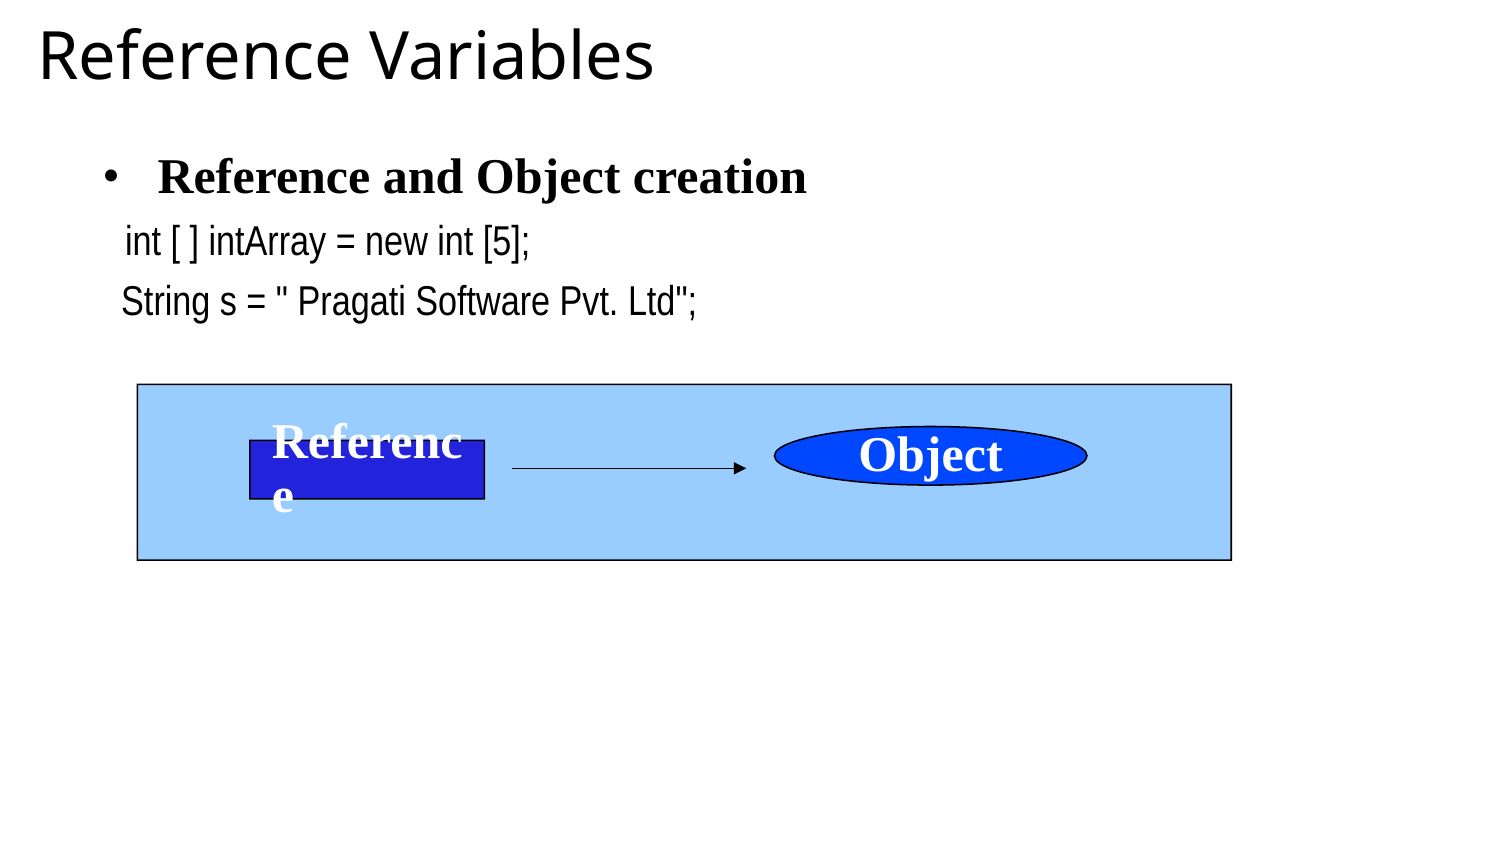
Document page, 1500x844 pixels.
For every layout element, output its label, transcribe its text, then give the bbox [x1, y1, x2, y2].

text_box Reference Variables [37, 5, 1463, 98]
text_box Reference and Object creation int [ ] intArray = new int [5]; String s = " Pragati Software Pvt. Ltd"; [87, 140, 1413, 788]
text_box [137, 384, 1232, 561]
